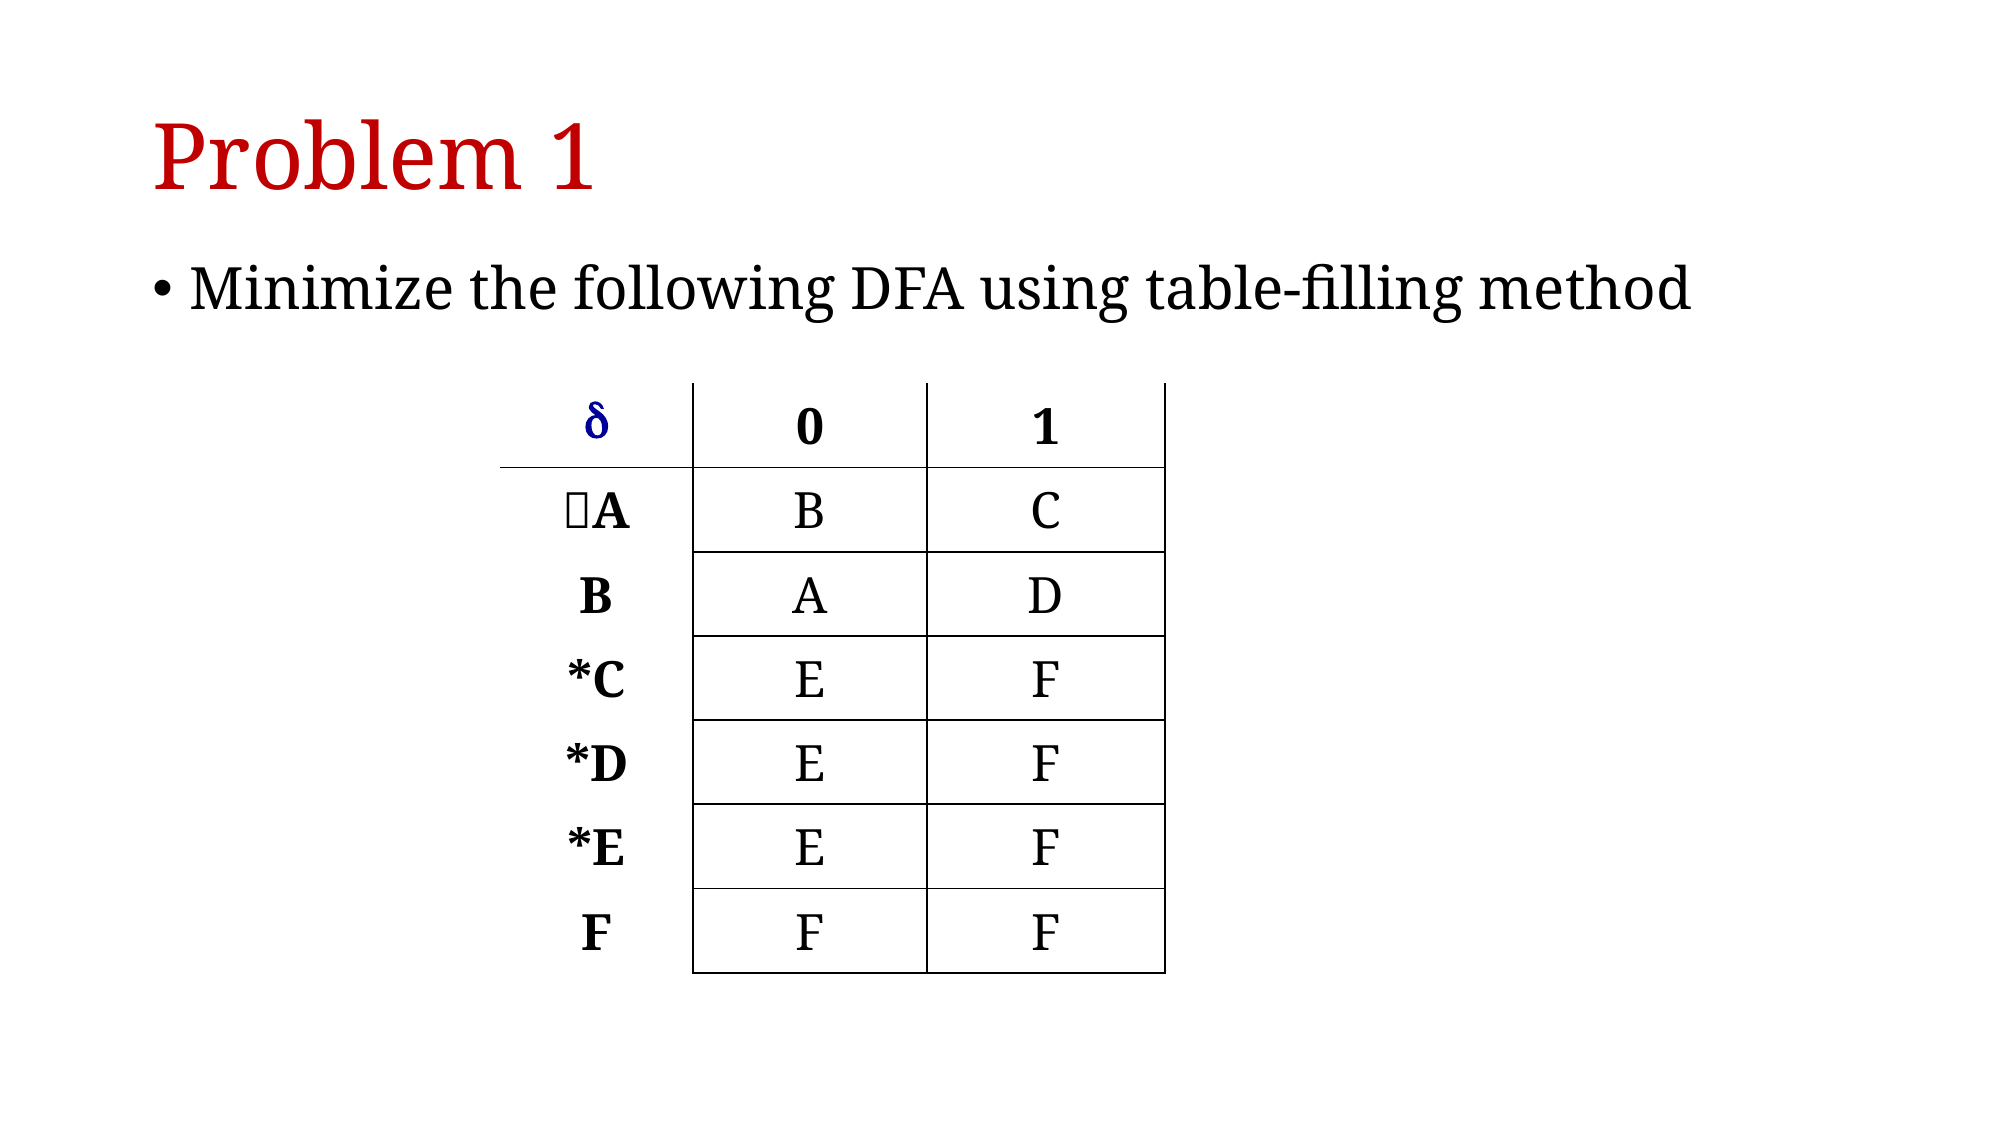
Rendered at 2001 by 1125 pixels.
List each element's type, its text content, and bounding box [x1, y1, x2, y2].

table_cell F [500, 888, 692, 973]
table_header 0 [694, 383, 926, 467]
table_cell F [928, 889, 1164, 972]
table_cell B [500, 552, 692, 636]
table_cell *E [500, 804, 692, 888]
title Problem 1 [137, 51, 1863, 251]
table_cell C [928, 468, 1164, 551]
table_cell F [928, 721, 1164, 803]
table_cell D [928, 553, 1164, 635]
table_cell F [694, 889, 926, 972]
table_cell *C [500, 636, 692, 720]
table_cell F [928, 637, 1164, 719]
table_cell A [694, 553, 926, 635]
table_header 1 [928, 383, 1164, 467]
table_cell E [694, 721, 926, 803]
table_cell A [500, 468, 692, 552]
table_cell B [694, 468, 926, 551]
table_cell *D [500, 720, 692, 804]
table_cell F [928, 805, 1164, 888]
table_header  [500, 383, 692, 467]
table_cell E [694, 637, 926, 719]
list Minimize the following DFA using table-filling method [137, 251, 1863, 1014]
table_cell E [694, 805, 926, 888]
